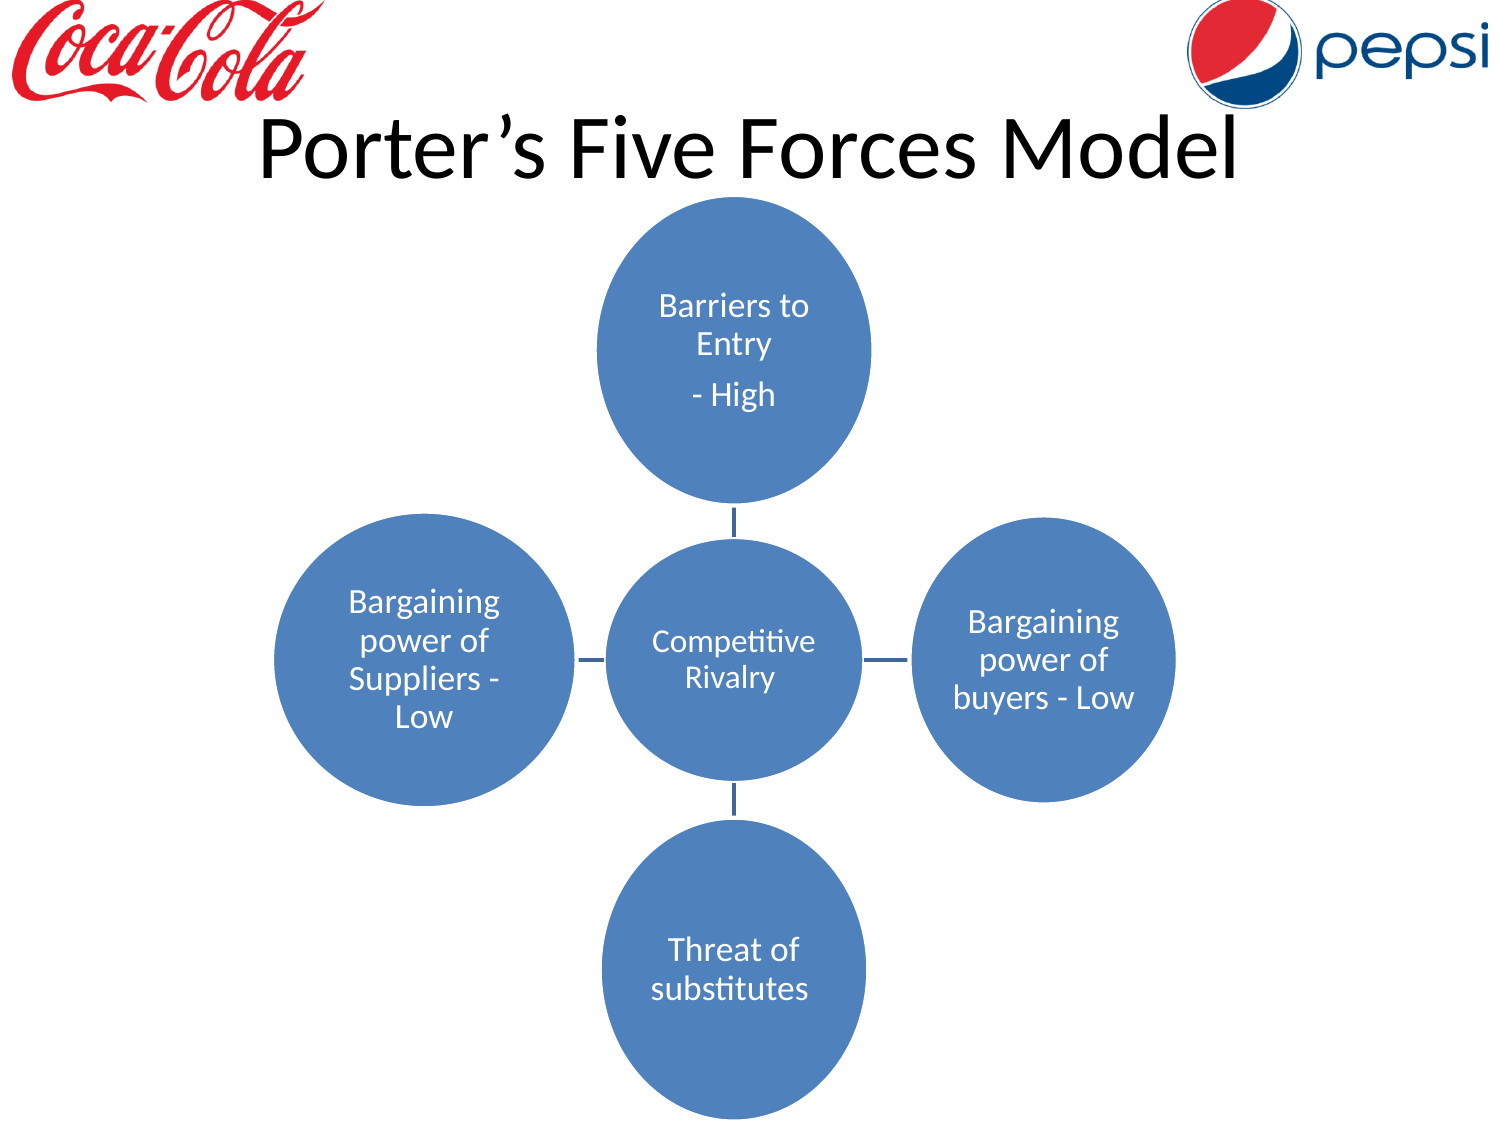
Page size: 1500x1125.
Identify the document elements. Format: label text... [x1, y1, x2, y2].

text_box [112, 228, 1338, 1088]
title Porter’s Five Forces Model [112, 21, 1388, 263]
picture [12, 0, 326, 103]
picture [1187, 0, 1488, 110]
